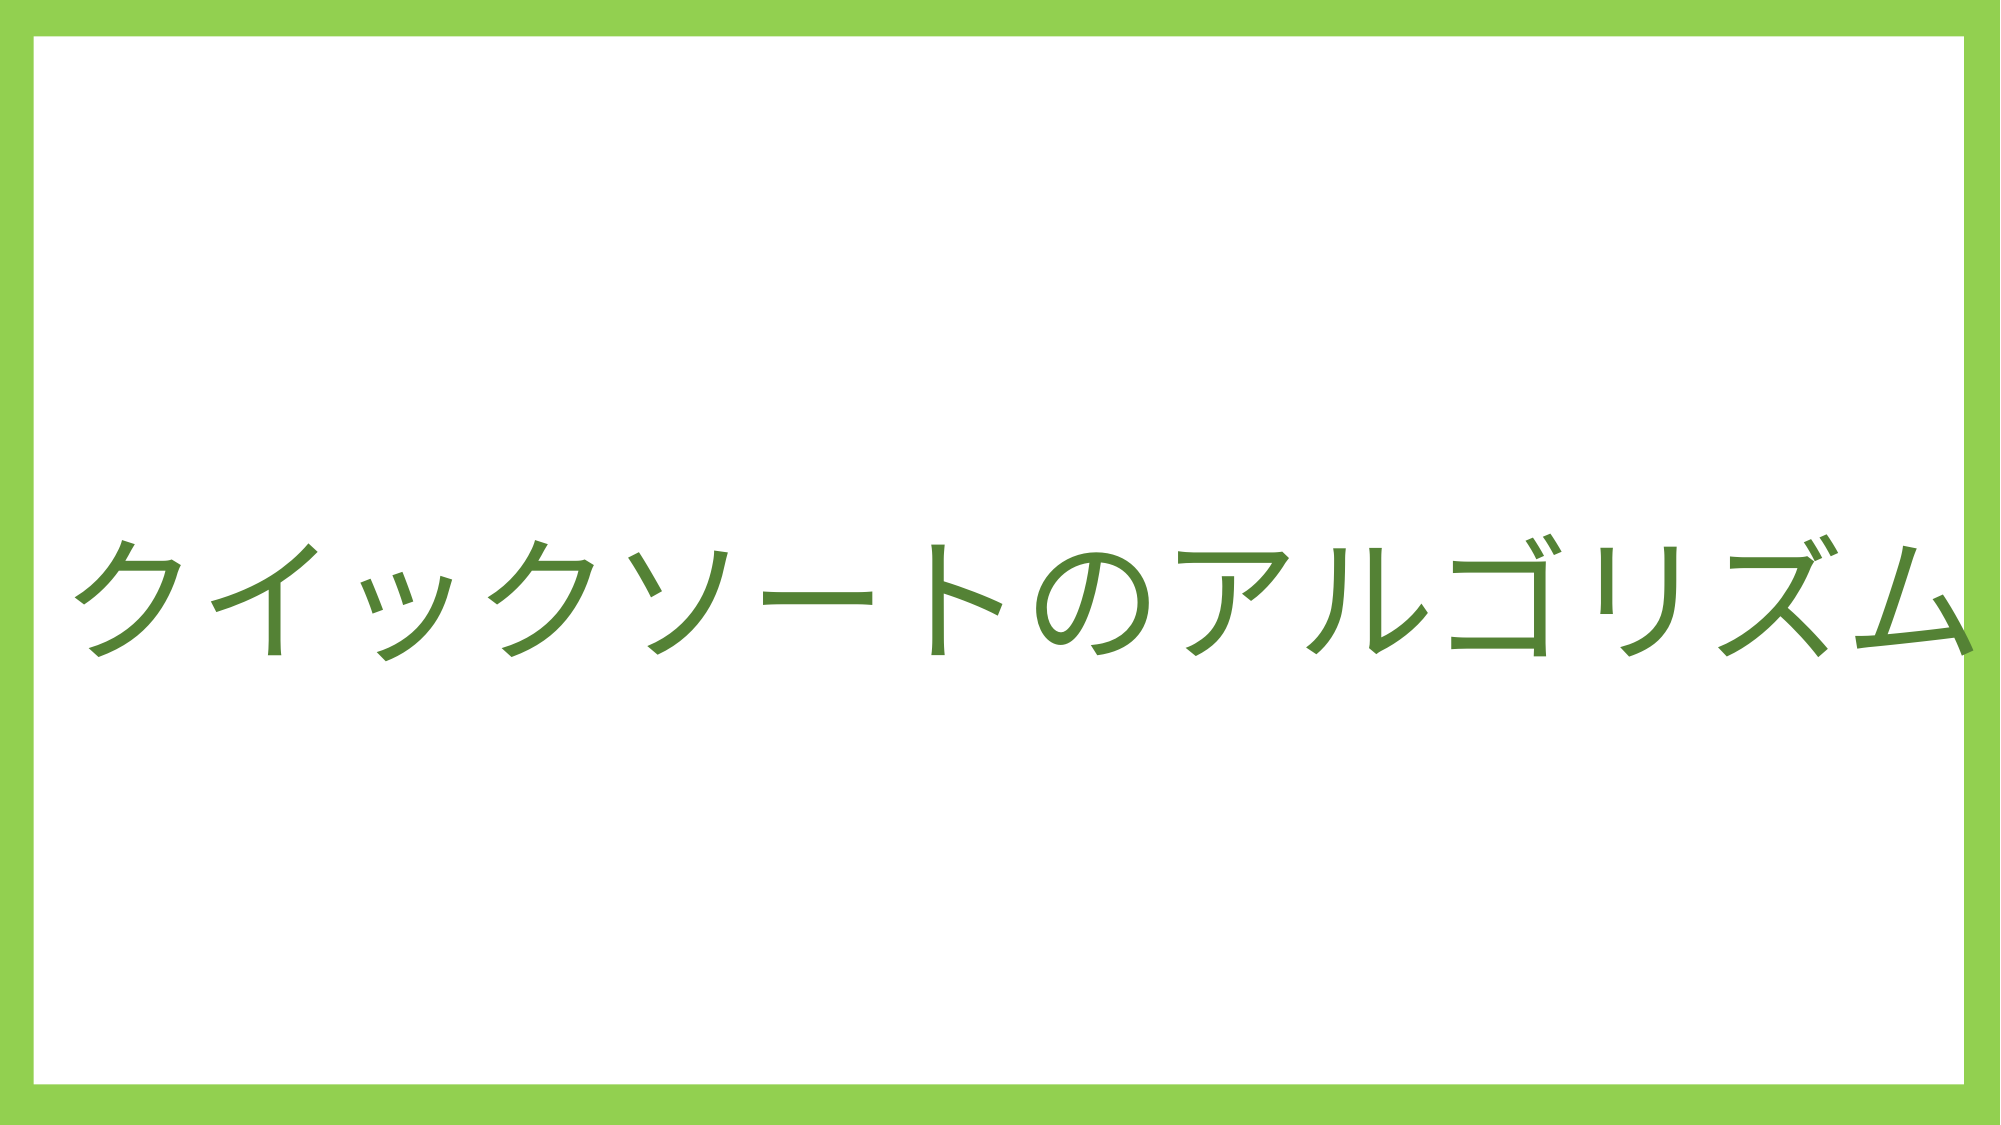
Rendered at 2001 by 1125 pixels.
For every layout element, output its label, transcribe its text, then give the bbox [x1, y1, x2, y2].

text_box クイックソートのアルゴリズム [47, 506, 1998, 687]
